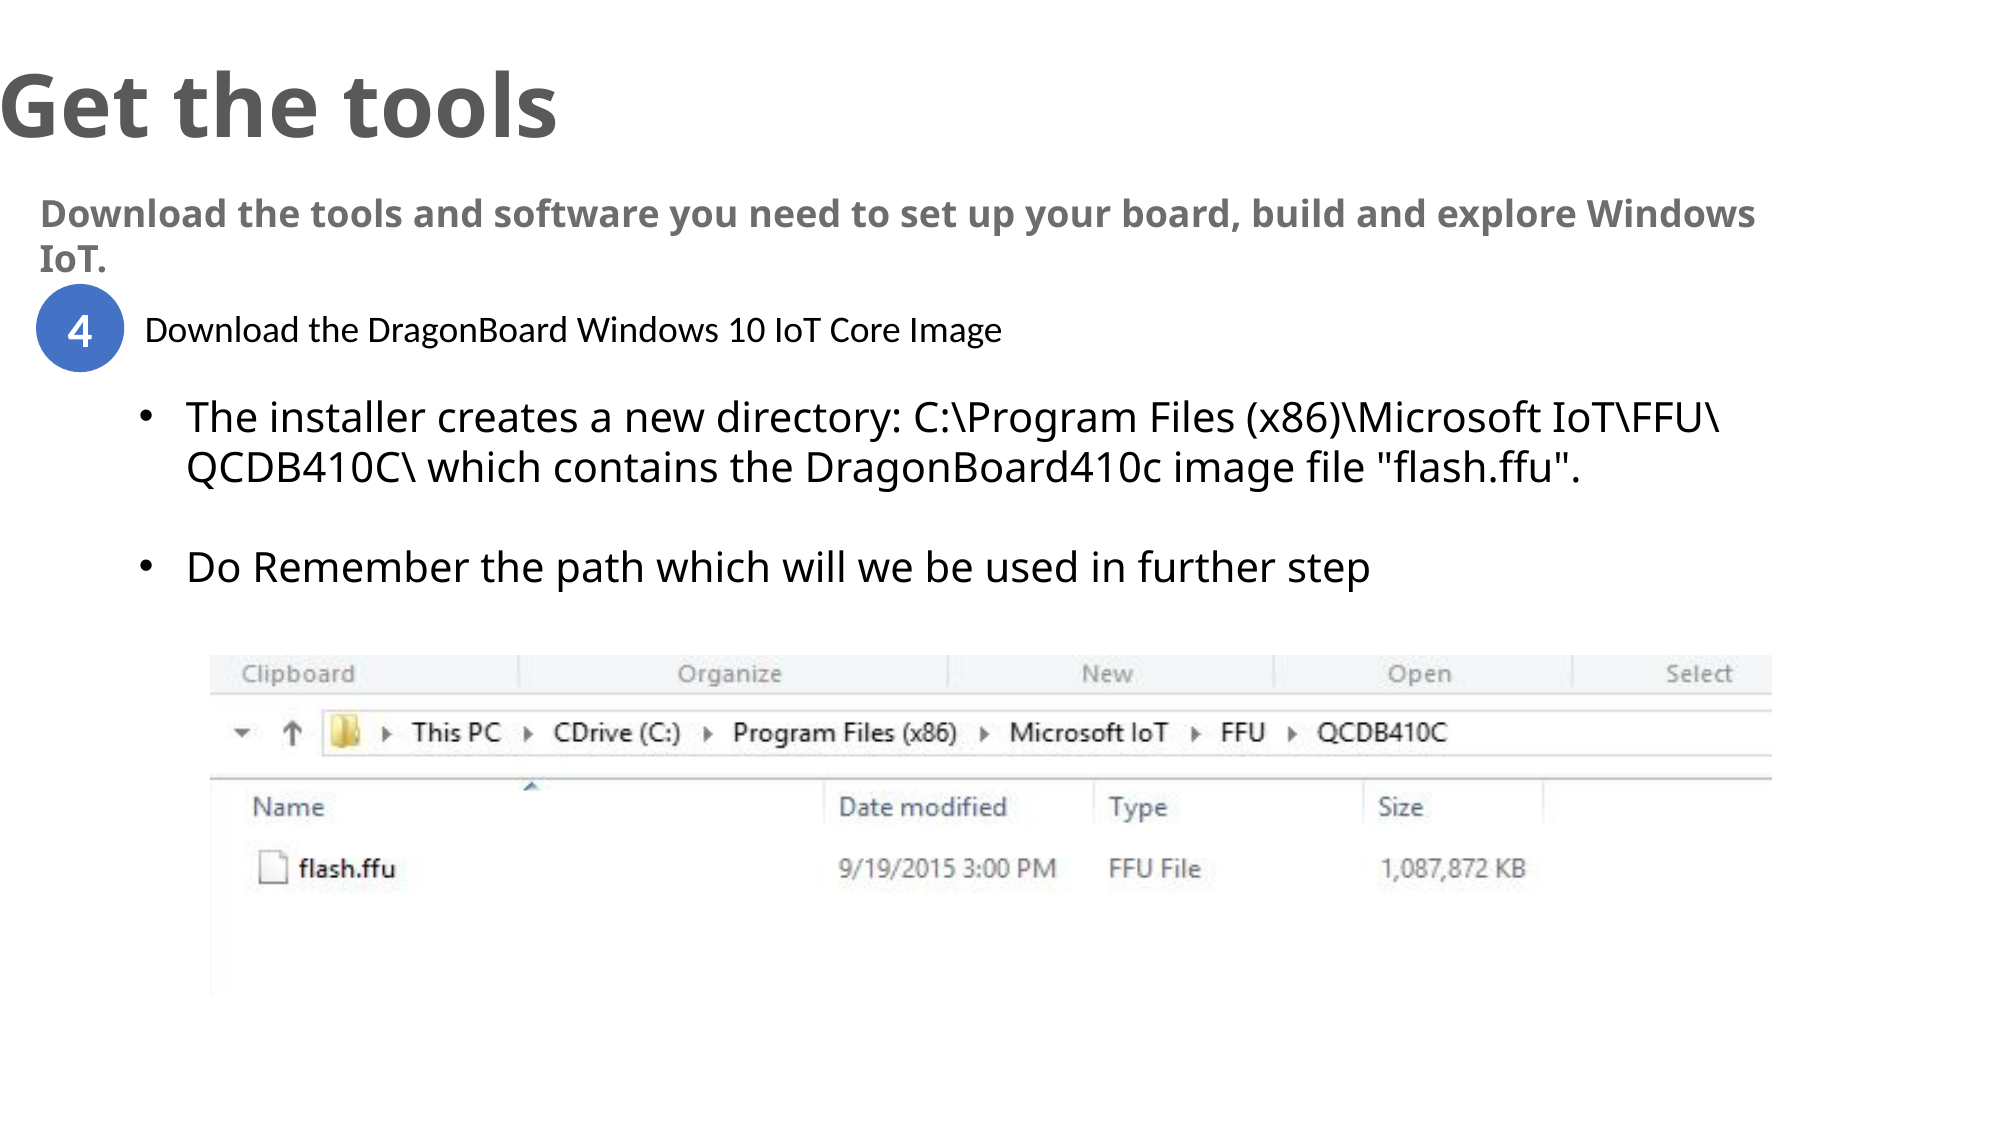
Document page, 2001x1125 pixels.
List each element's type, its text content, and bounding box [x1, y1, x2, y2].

text_box The installer creates a new directory: C:\Program Files (x86)\Microsoft IoT\FFU\QCDB410C\ which contains the DragonBoard410c image file "flash.ffu". Do Remember the path which will we be used in further step [124, 383, 1947, 598]
text_box Download the tools and software you need to set up your board, build and explore Windows IoT. [24, 183, 1801, 288]
text_box Get the tools [0, 42, 575, 163]
text_box Download the DragonBoard Windows 10 IoT Core Image [130, 297, 1019, 403]
picture [210, 655, 1772, 995]
text_box 4 [35, 283, 125, 373]
